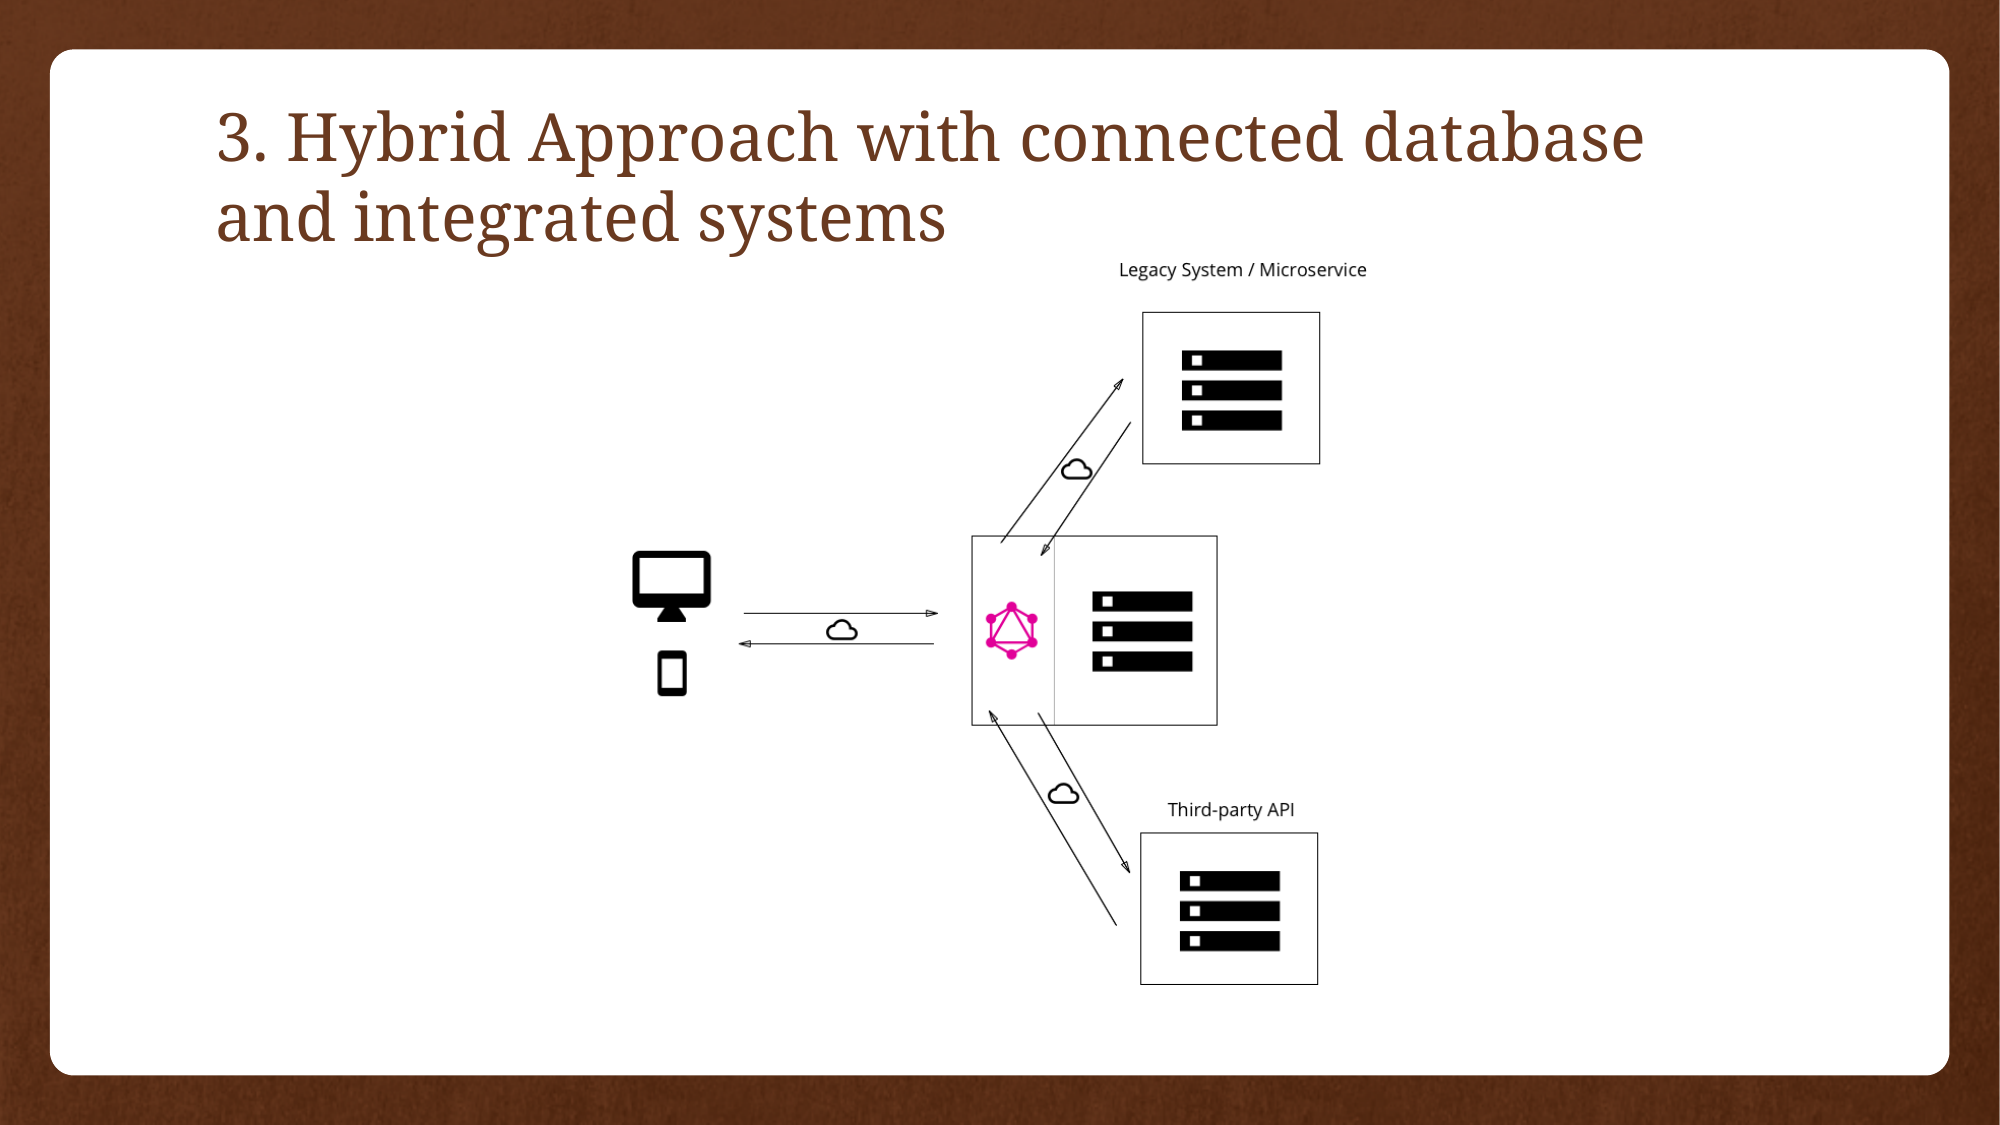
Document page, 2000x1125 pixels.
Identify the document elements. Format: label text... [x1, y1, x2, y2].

title 3. Hybrid Approach with connected database and integrated systems [199, 70, 1800, 263]
picture [632, 262, 1367, 985]
